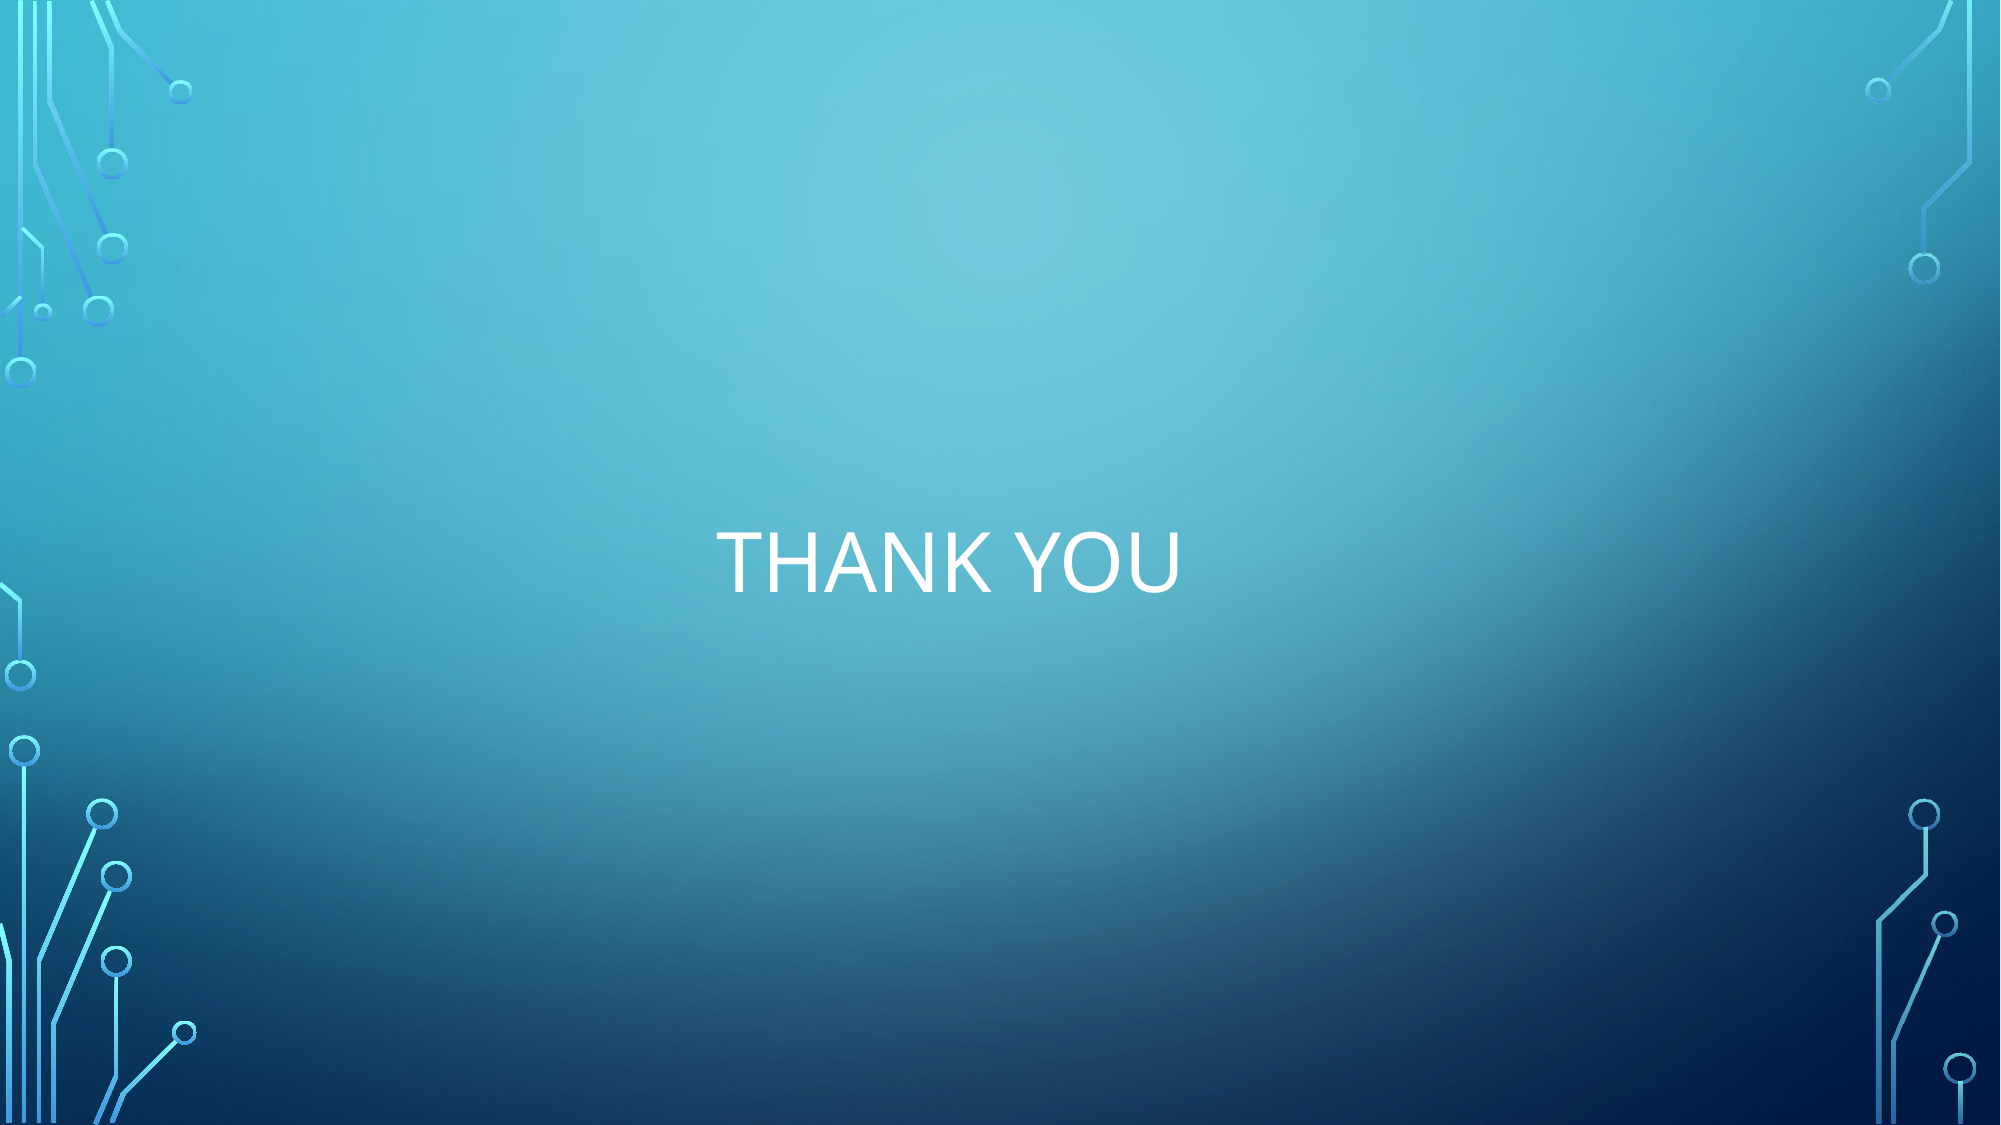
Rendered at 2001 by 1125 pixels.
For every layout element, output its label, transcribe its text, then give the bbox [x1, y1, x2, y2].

list THANK YOU [701, 481, 1220, 629]
